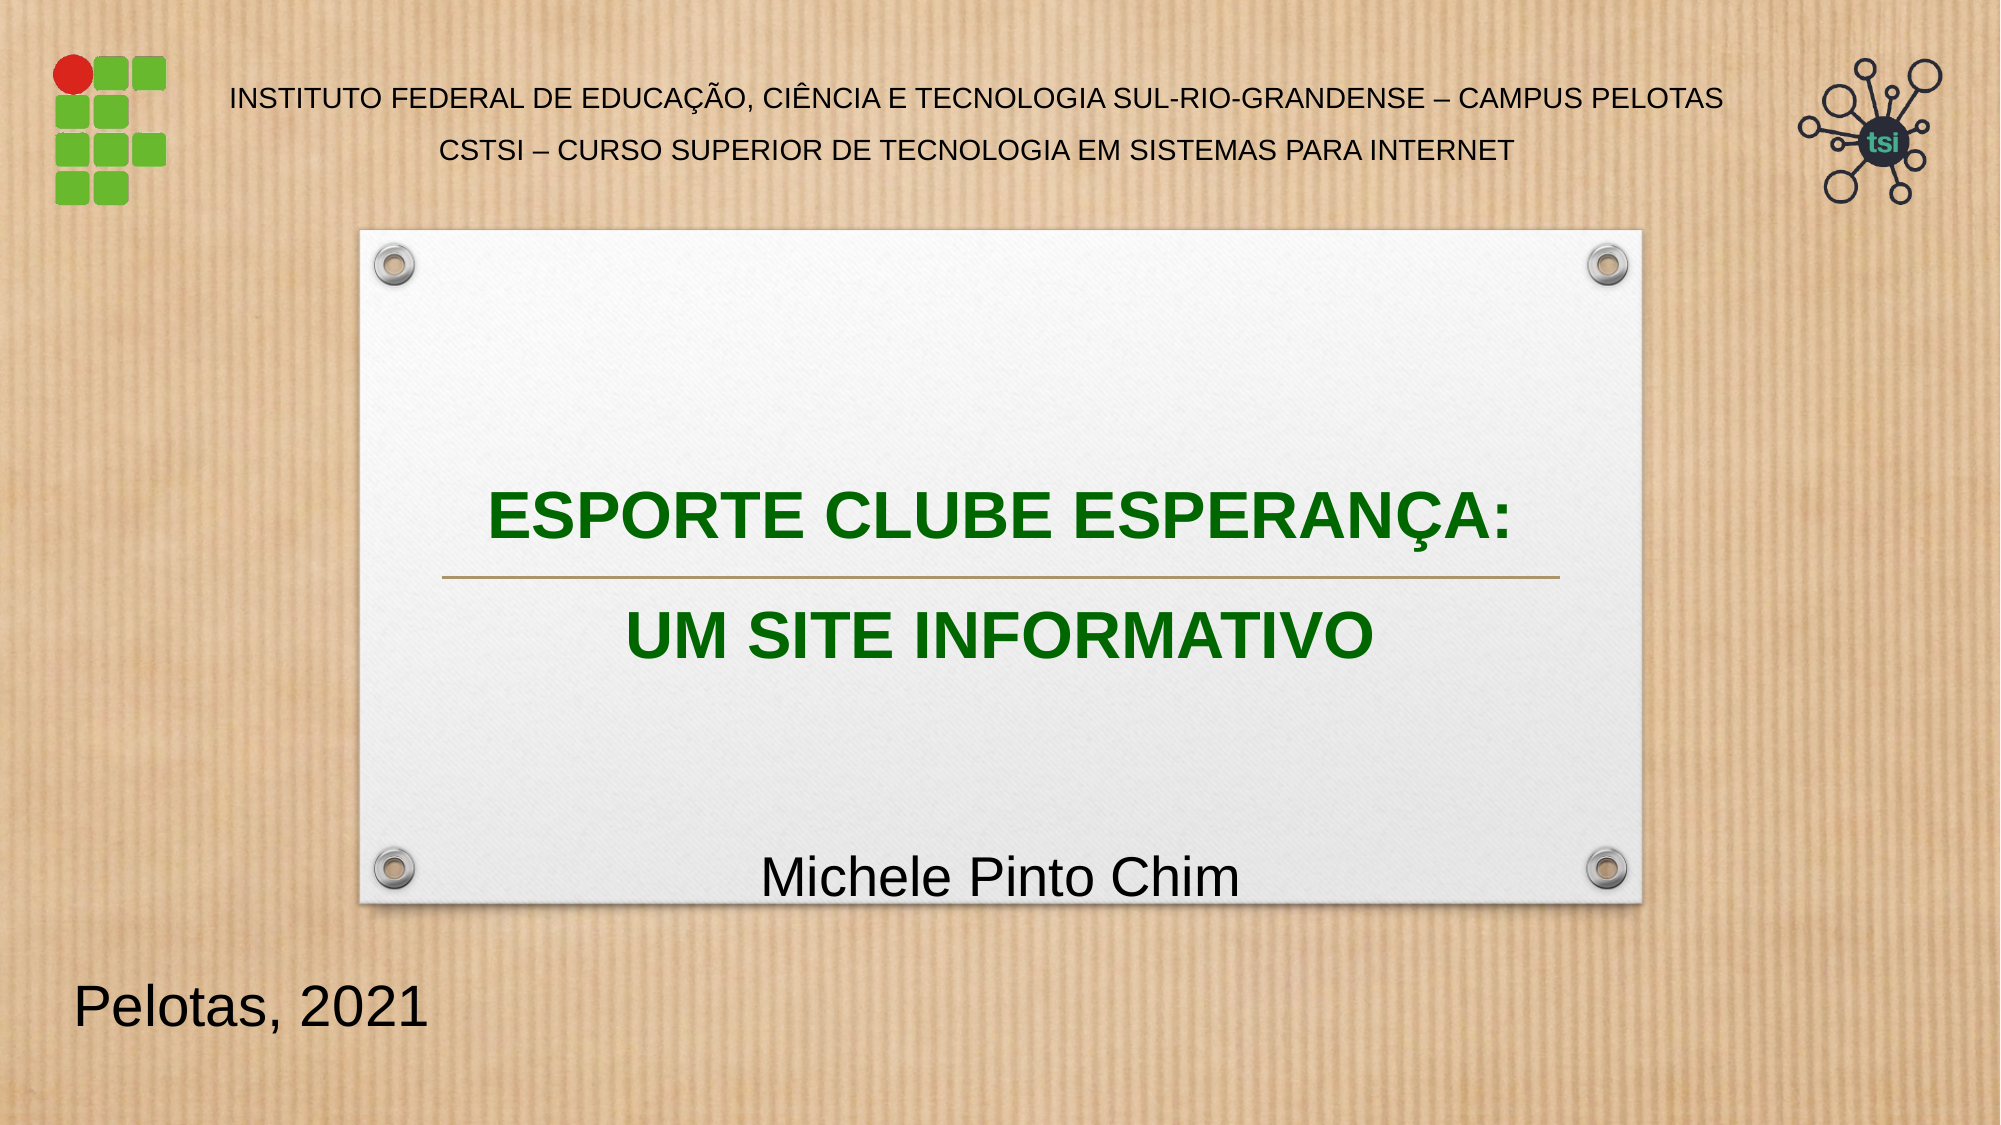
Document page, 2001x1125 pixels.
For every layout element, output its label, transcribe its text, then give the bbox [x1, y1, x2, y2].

title Esporte clube esperança: Um site informativo [358, 445, 1643, 680]
text_box INSTITUTO FEDERAL DE EDUCAÇÃO, CIÊNCIA E TECNOLOGIA SUL-RIO-GRANDENSE – CAMPUS PELOTAS CSTSI – CURSO SUPERIOR DE TECNOLOGIA EM SISTEMAS PARA INTERNET [169, 54, 1787, 174]
subtitle Michele Pinto Chim [358, 799, 1643, 916]
text_box Pelotas, 2021 [58, 925, 767, 1046]
picture [0, 0, 2001, 1125]
